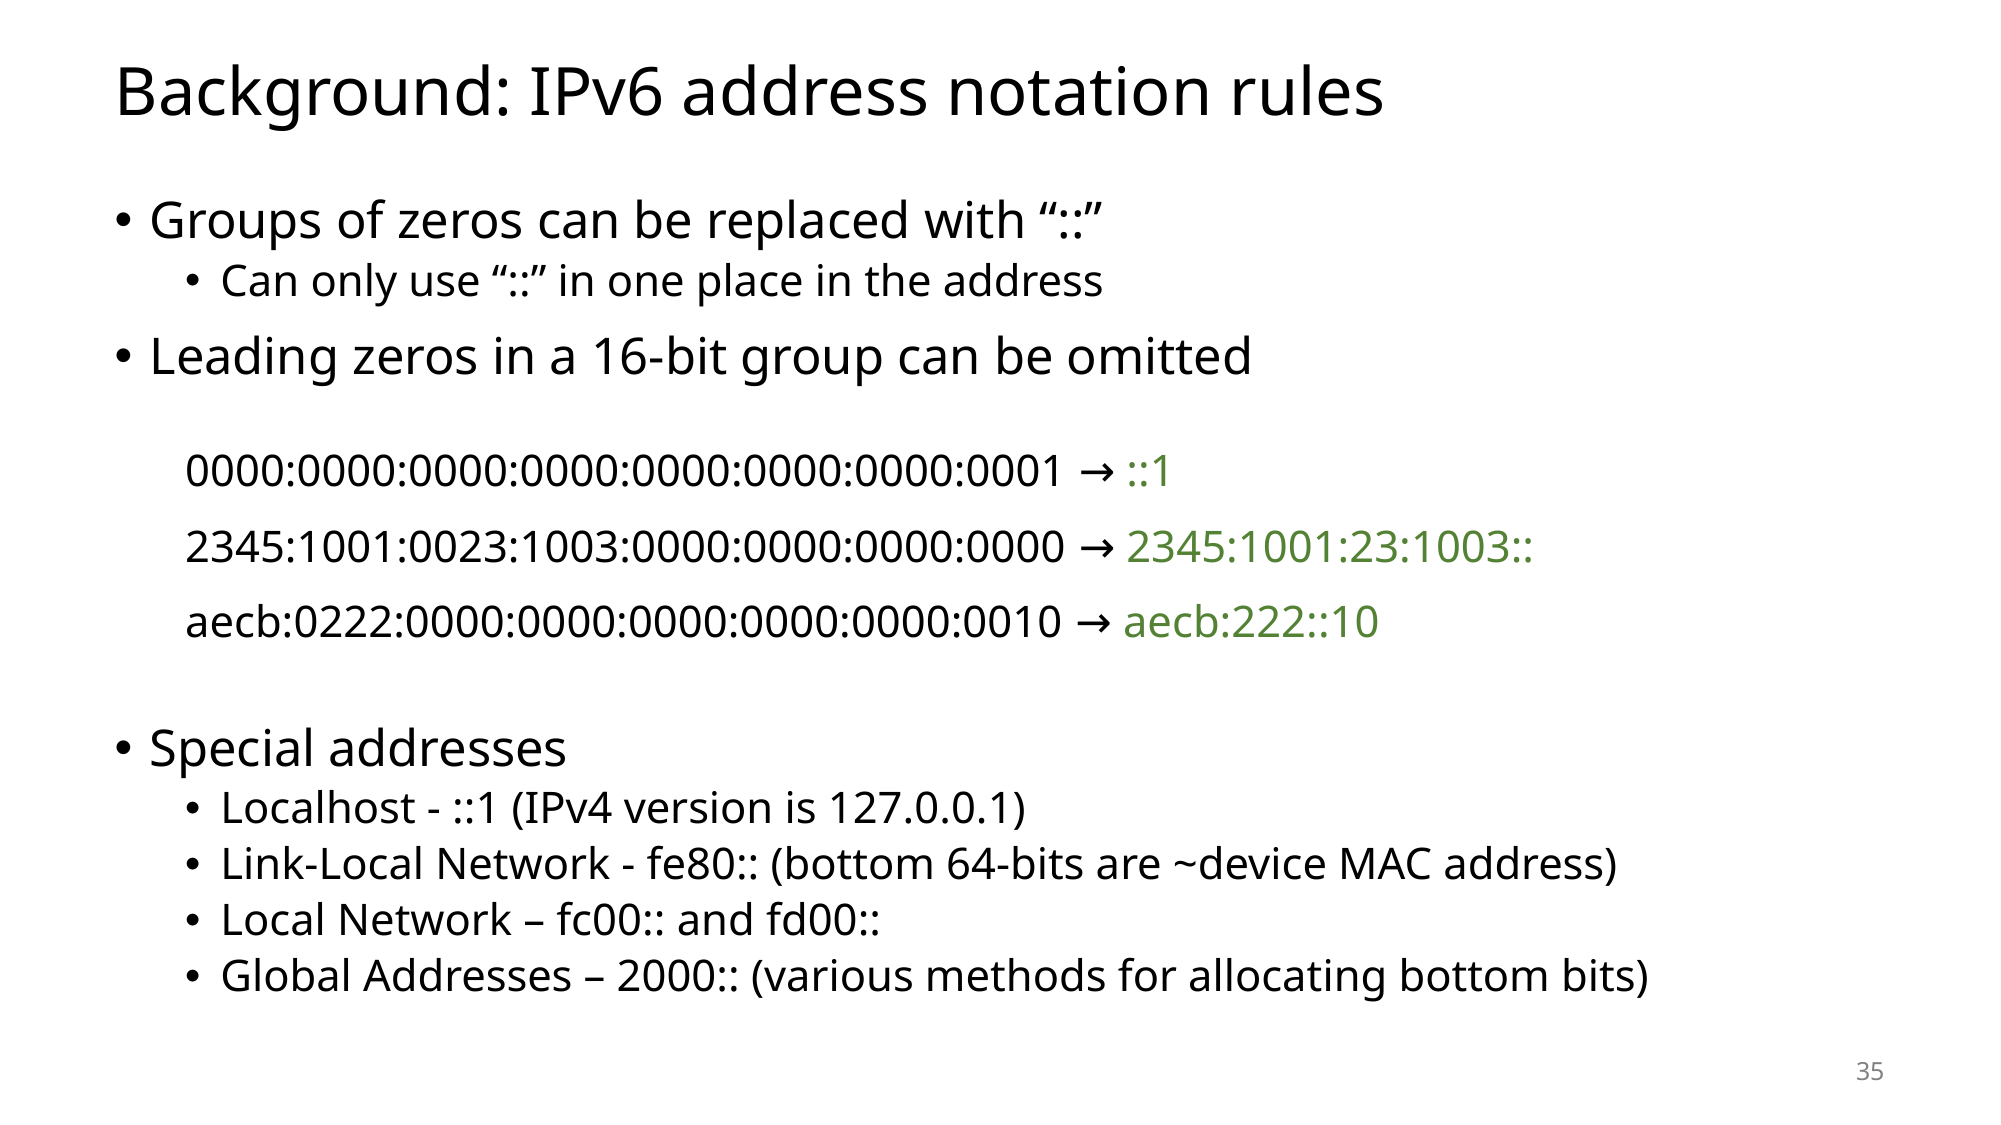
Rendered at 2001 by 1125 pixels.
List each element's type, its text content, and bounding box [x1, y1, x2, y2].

list Groups of zeros can be replaced with “::” Can only use “::” in one place in the address Leading zeros in a 16-bit group can be omitted 0000:0000:0000:0000:0000:0000:0000:0001 → ::1 2345:1001:0023:1003:0000:0000:0000:0000 → 2345:1001:23:1003:: aecb:0222:0000:0000:0000:0000:0000:0010 → aecb:222::10 Special addresses Localhost - ::1 (IPv4 version is 127.0.0.1) Link-Local Network - fe80:: (bottom 64-bits are ~device MAC address) Local Network – fc00:: and fd00:: Global Addresses – 2000:: (various methods for allocating bottom bits) [99, 187, 1900, 1013]
title Background: IPv6 address notation rules [99, 37, 1900, 150]
slide_number 35 [1749, 1042, 1900, 1103]
